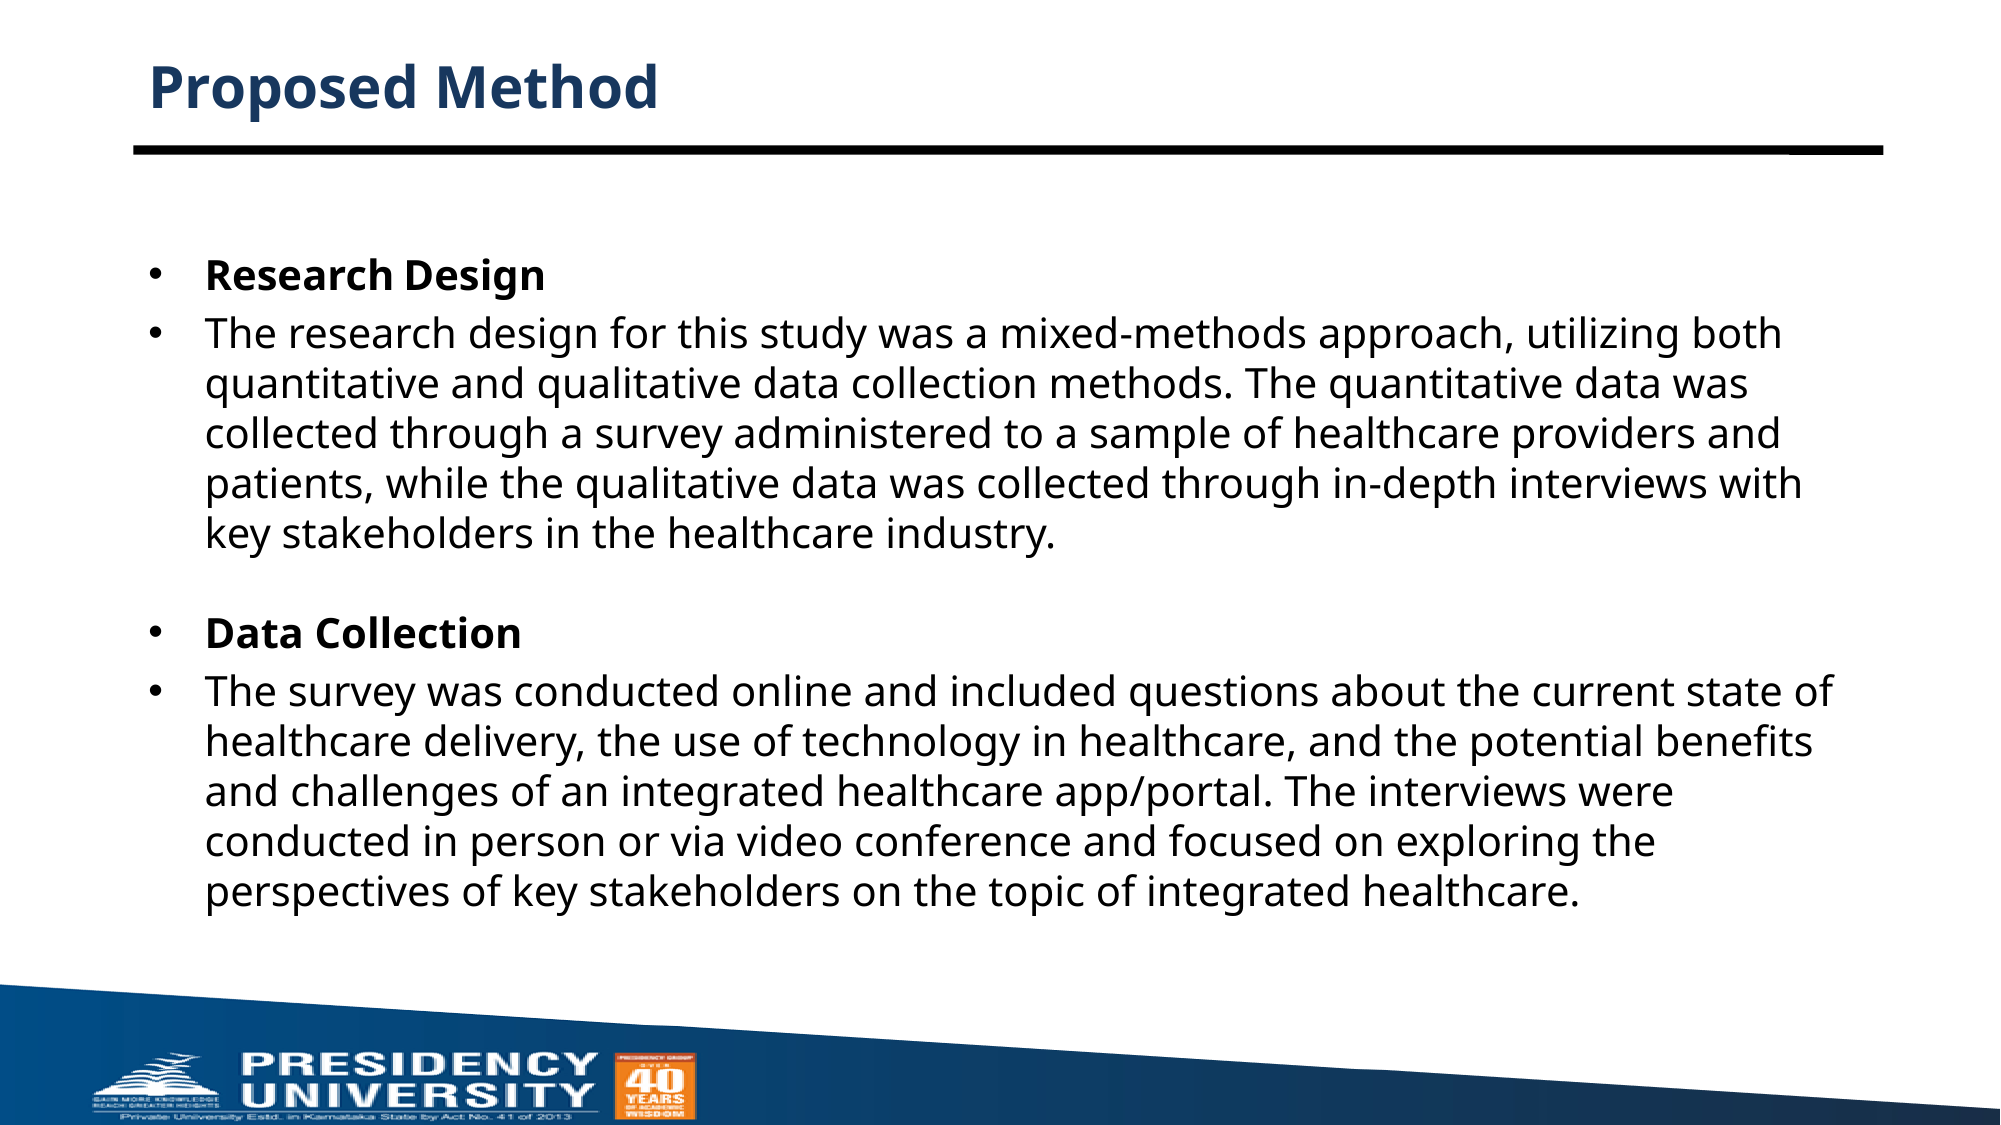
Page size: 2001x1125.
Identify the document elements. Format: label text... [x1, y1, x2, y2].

list Research Design The research design for this study was a mixed-methods approach, utilizing both quantitative and qualitative data collection methods. The quantitative data was collected through a survey administered to a sample of healthcare providers and patients, while the qualitative data was collected through in-depth interviews with key stakeholders in the healthcare industry. Data Collection The survey was conducted online and included questions about the current state of healthcare delivery, the use of technology in healthcare, and the potential benefits and challenges of an integrated healthcare app/portal. The interviews were conducted in person or via video conference and focused on exploring the perspectives of key stakeholders on the topic of integrated healthcare. [133, 187, 1884, 1000]
picture [0, 982, 2000, 1125]
title Proposed Method [133, 45, 1884, 125]
